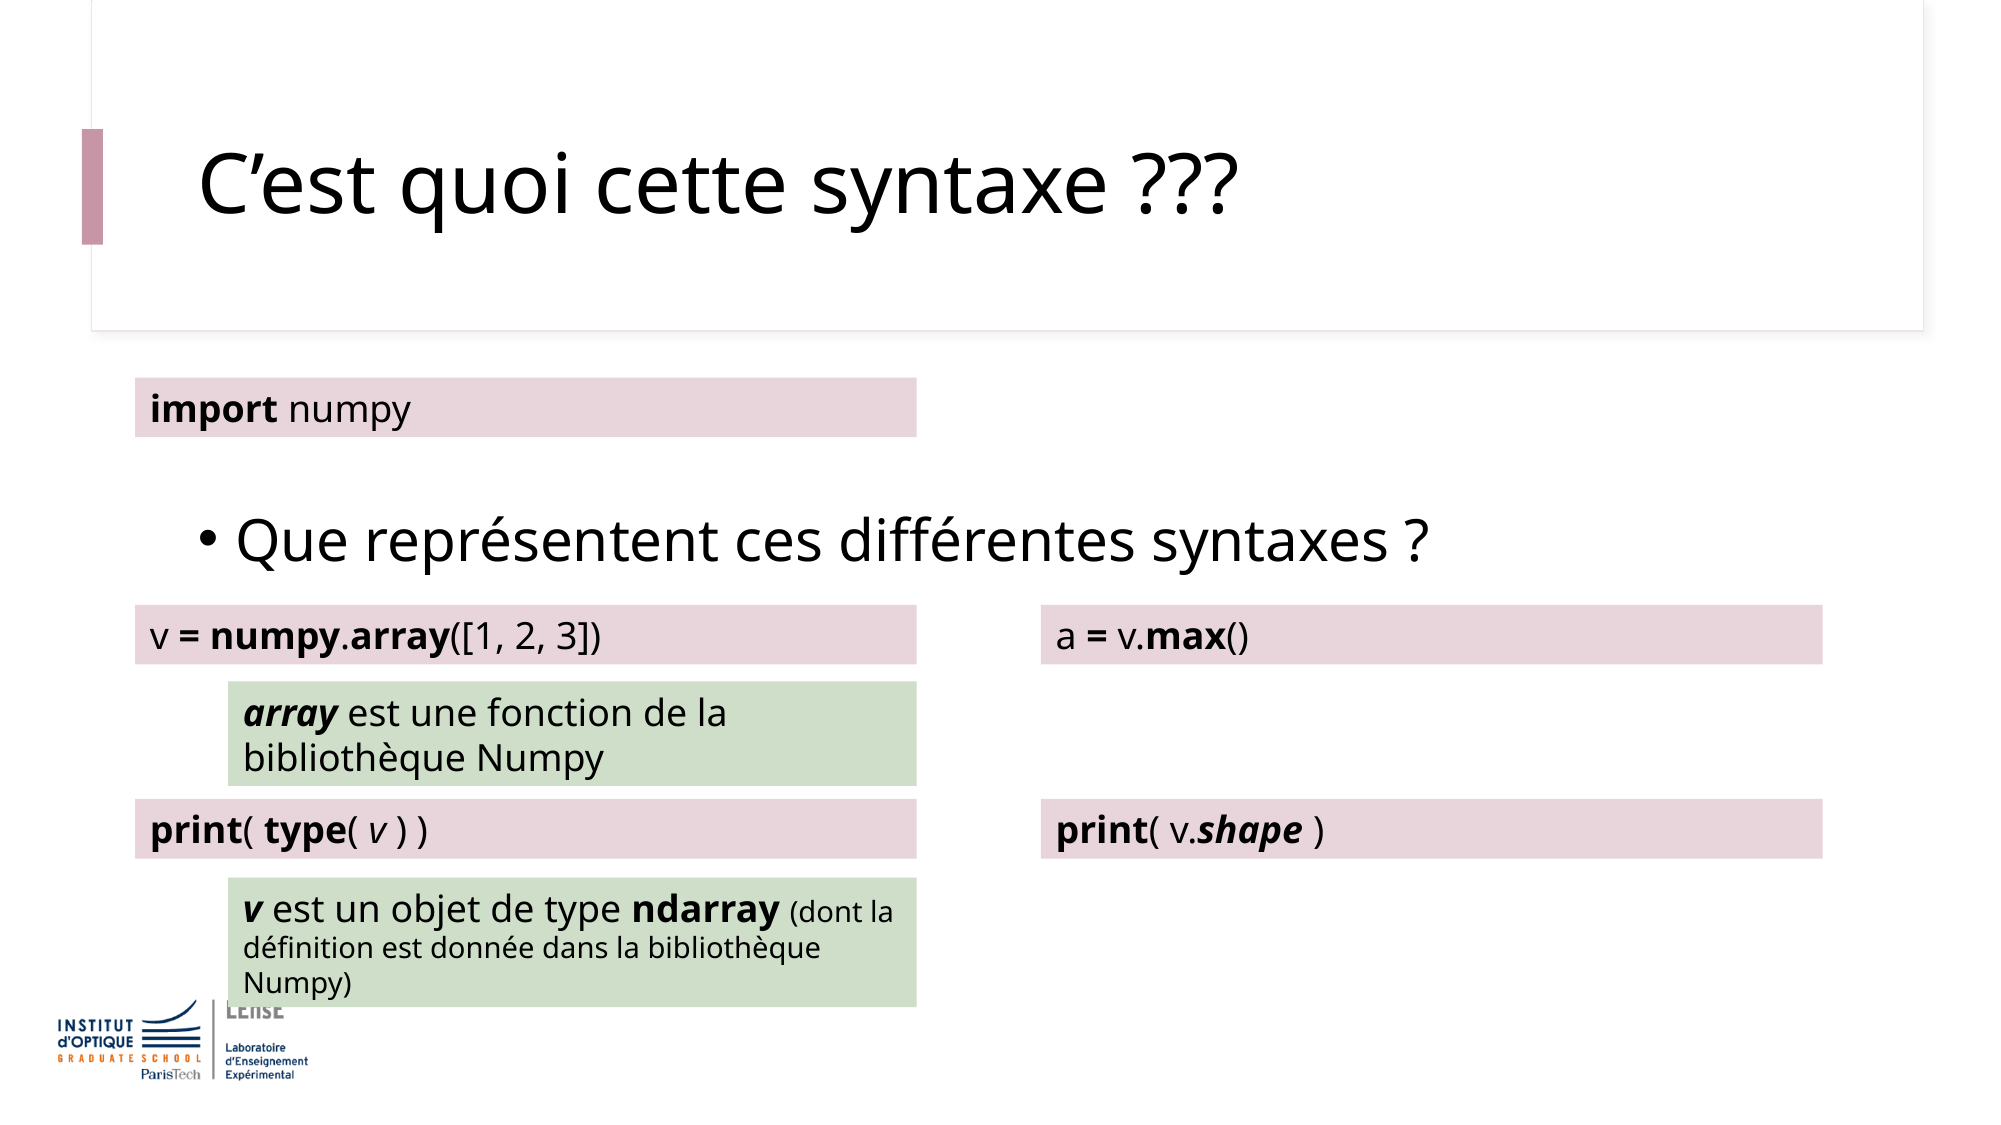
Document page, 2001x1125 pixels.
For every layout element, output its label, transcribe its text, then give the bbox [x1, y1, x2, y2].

text_box v = numpy.array([1, 2, 3]) [135, 604, 917, 665]
text_box a = v.max() [1040, 604, 1823, 665]
title C’est quoi cette syntaxe ??? [183, 90, 1851, 284]
picture [33, 973, 333, 1097]
text_box v est un objet de type ndarray (dont la définition est donnée dans la bibliothèque Numpy) [228, 877, 917, 1008]
text_box import numpy [135, 377, 917, 438]
text_box array est une fonction de la bibliothèque Numpy [228, 681, 917, 786]
text_box print( type( v ) ) [135, 798, 917, 859]
list Que représentent ces différentes syntaxes ? [183, 488, 1850, 1013]
text_box print( v.shape ) [1040, 798, 1823, 859]
